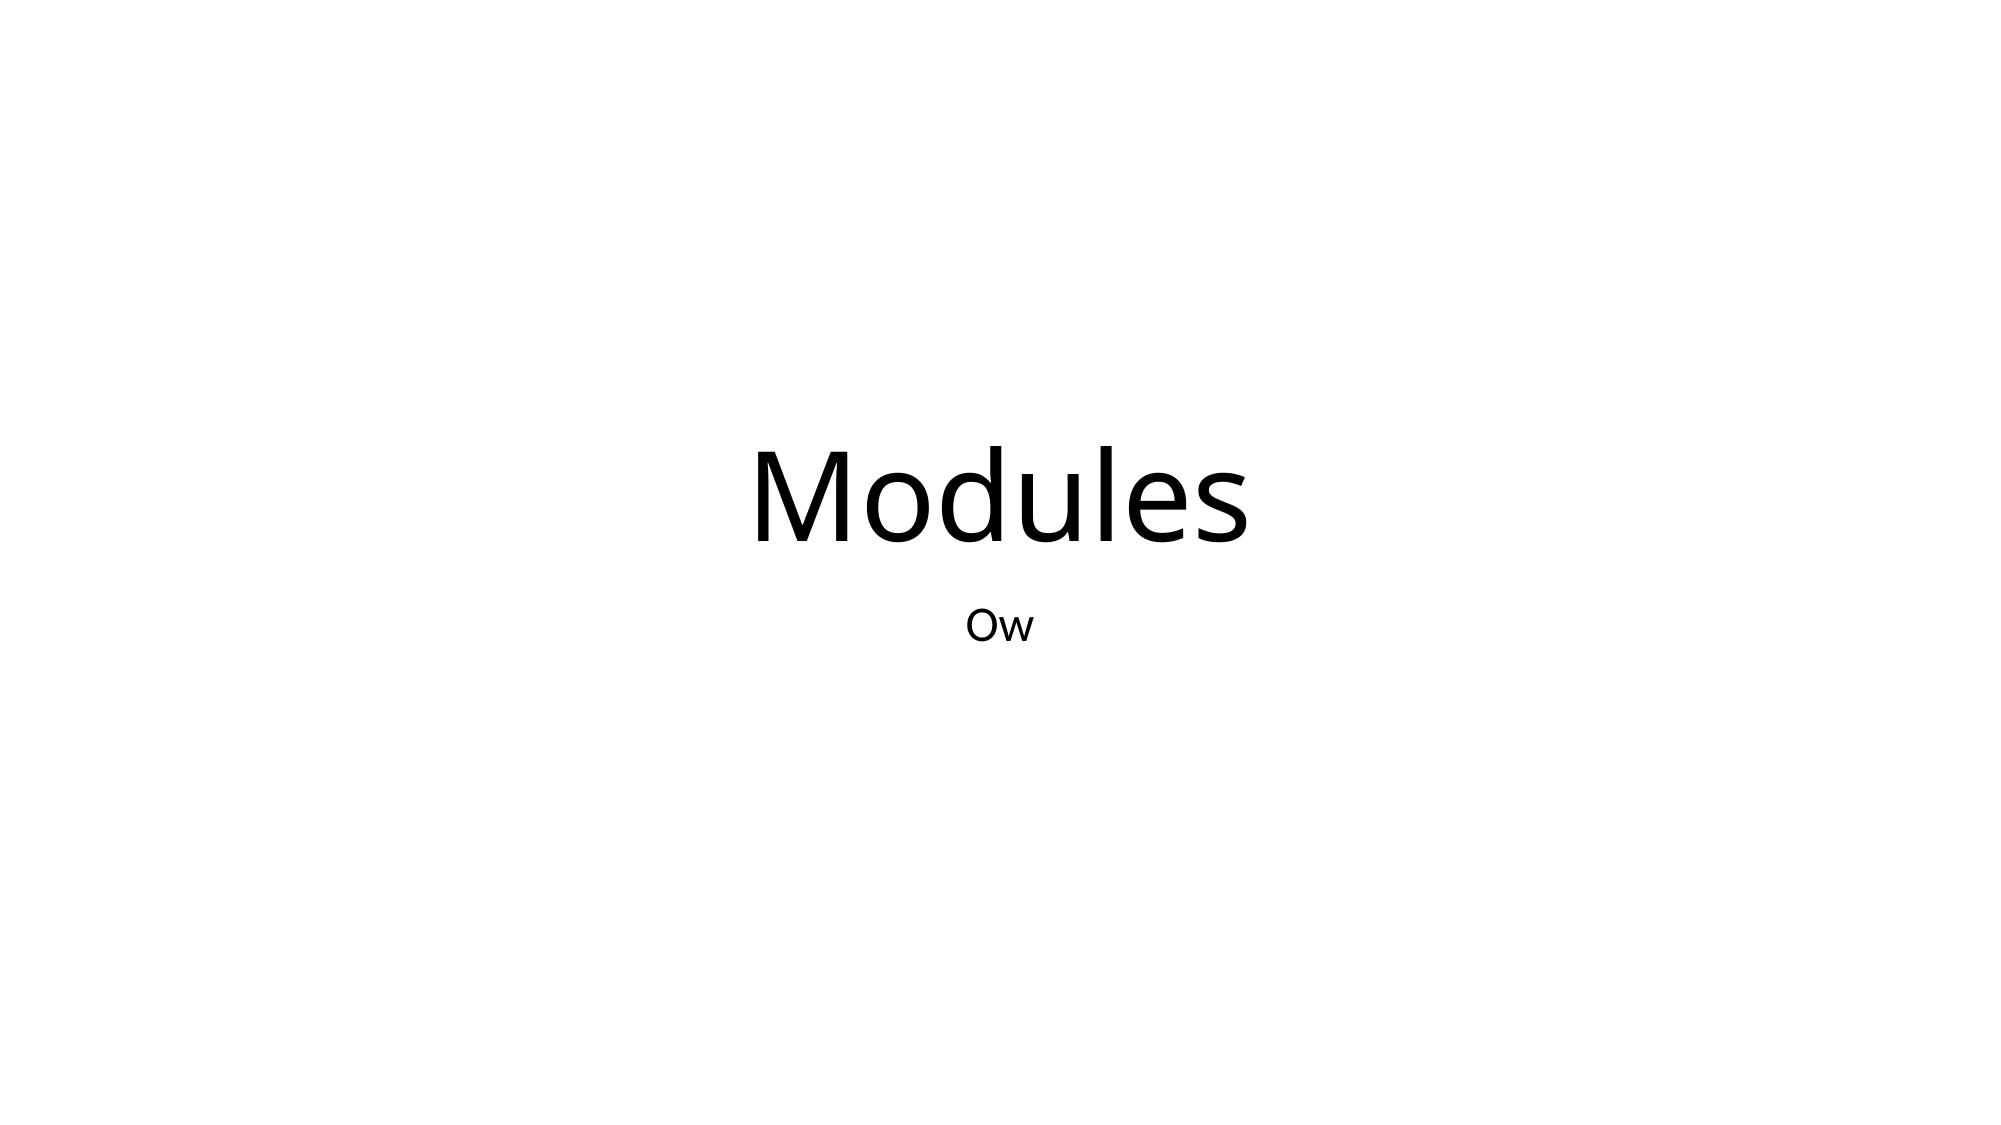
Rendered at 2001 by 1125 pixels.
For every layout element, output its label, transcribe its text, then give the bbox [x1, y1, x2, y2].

subtitle Ow [249, 590, 1750, 863]
title Modules [249, 184, 1750, 576]
